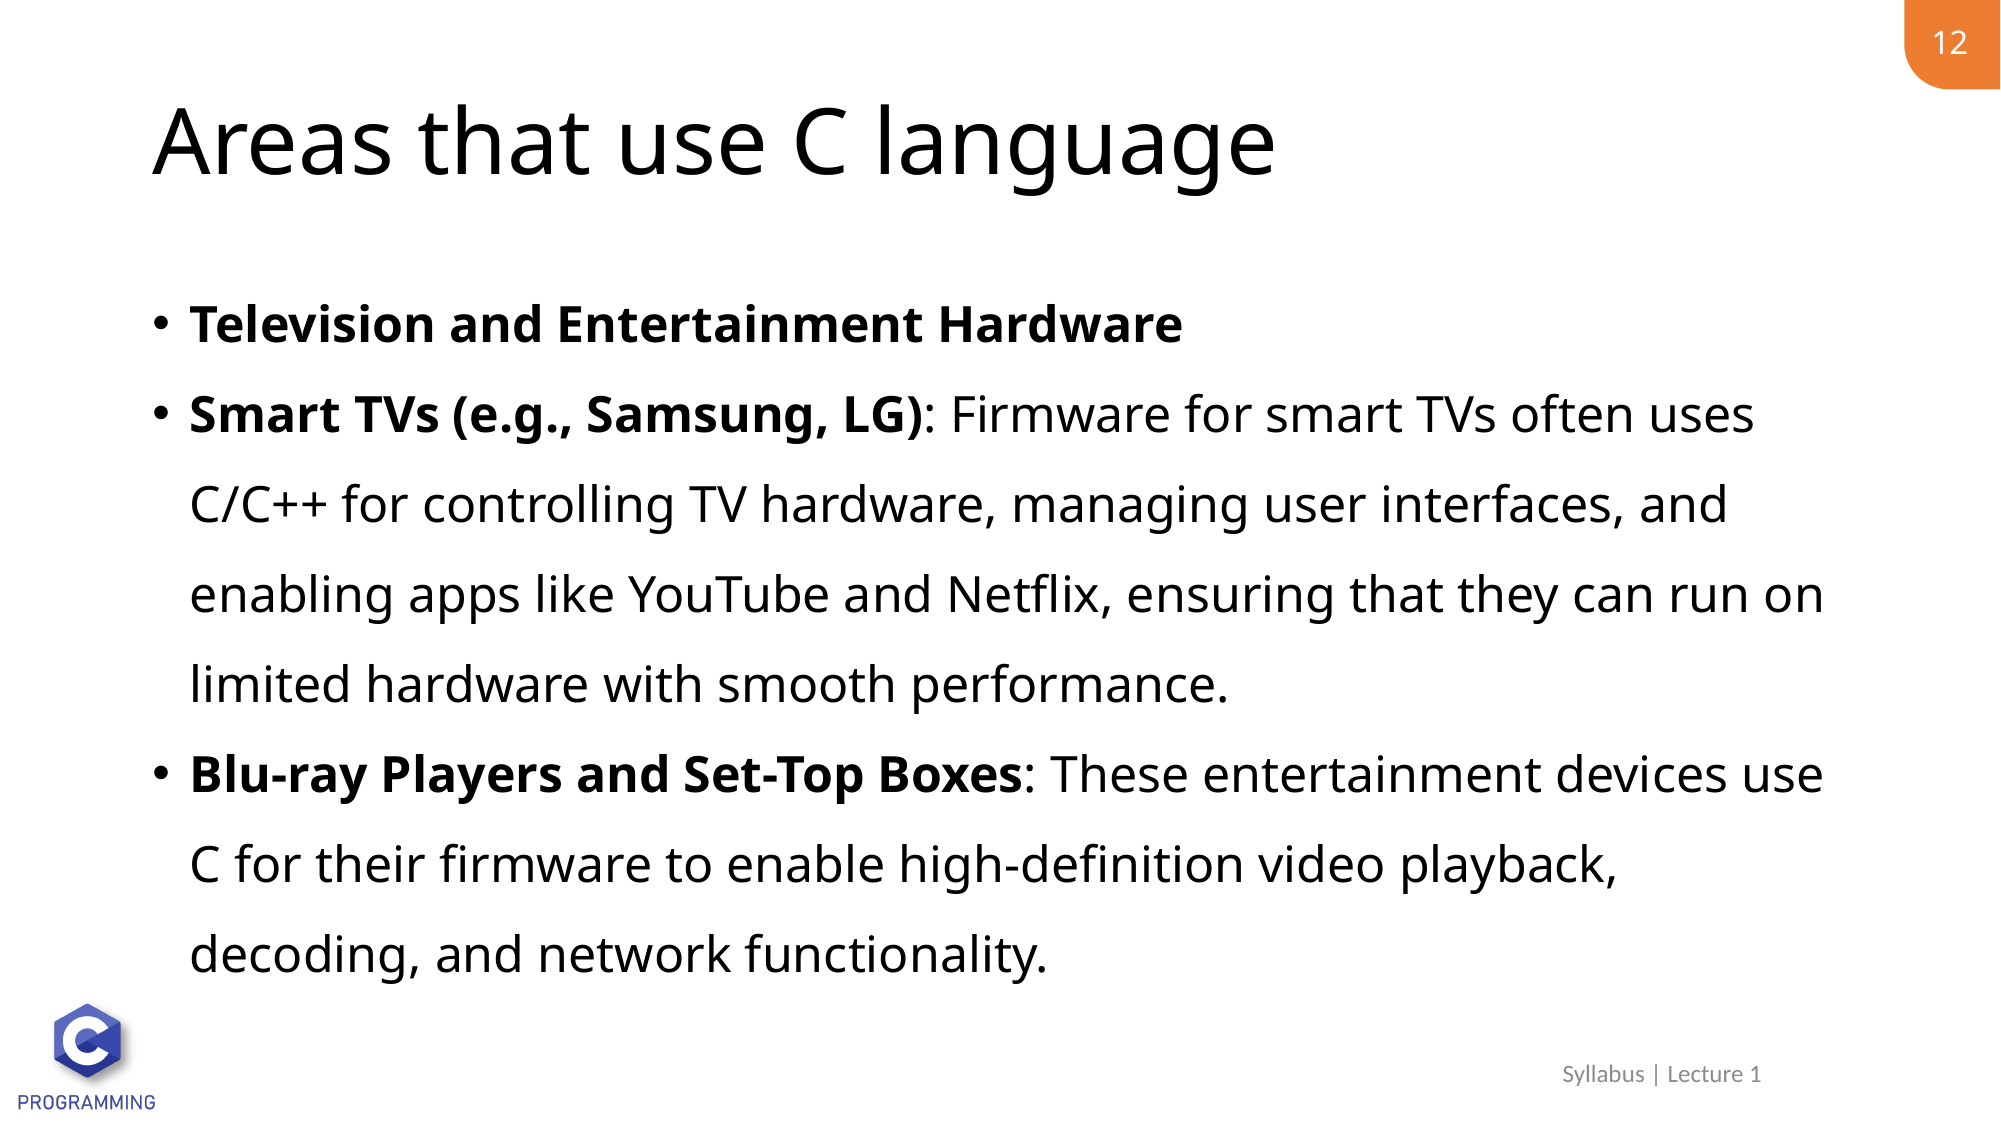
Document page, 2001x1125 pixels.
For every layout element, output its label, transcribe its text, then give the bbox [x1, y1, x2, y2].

picture [0, 993, 168, 1125]
footer Syllabus | Lecture 1 [1325, 1042, 2000, 1103]
title Areas that use C language [137, 59, 1863, 231]
slide_number 12 [1887, 14, 1984, 75]
list Television and Entertainment Hardware Smart TVs (e.g., Samsung, LG): Firmware for smart TVs often uses C/C++ for controlling TV hardware, managing user interfaces, and enabling apps like YouTube and Netflix, ensuring that they can run on limited hardware with smooth performance. Blu-ray Players and Set-Top Boxes: These entertainment devices use C for their firmware to enable high-definition video playback, decoding, and network functionality. [137, 254, 1863, 1014]
